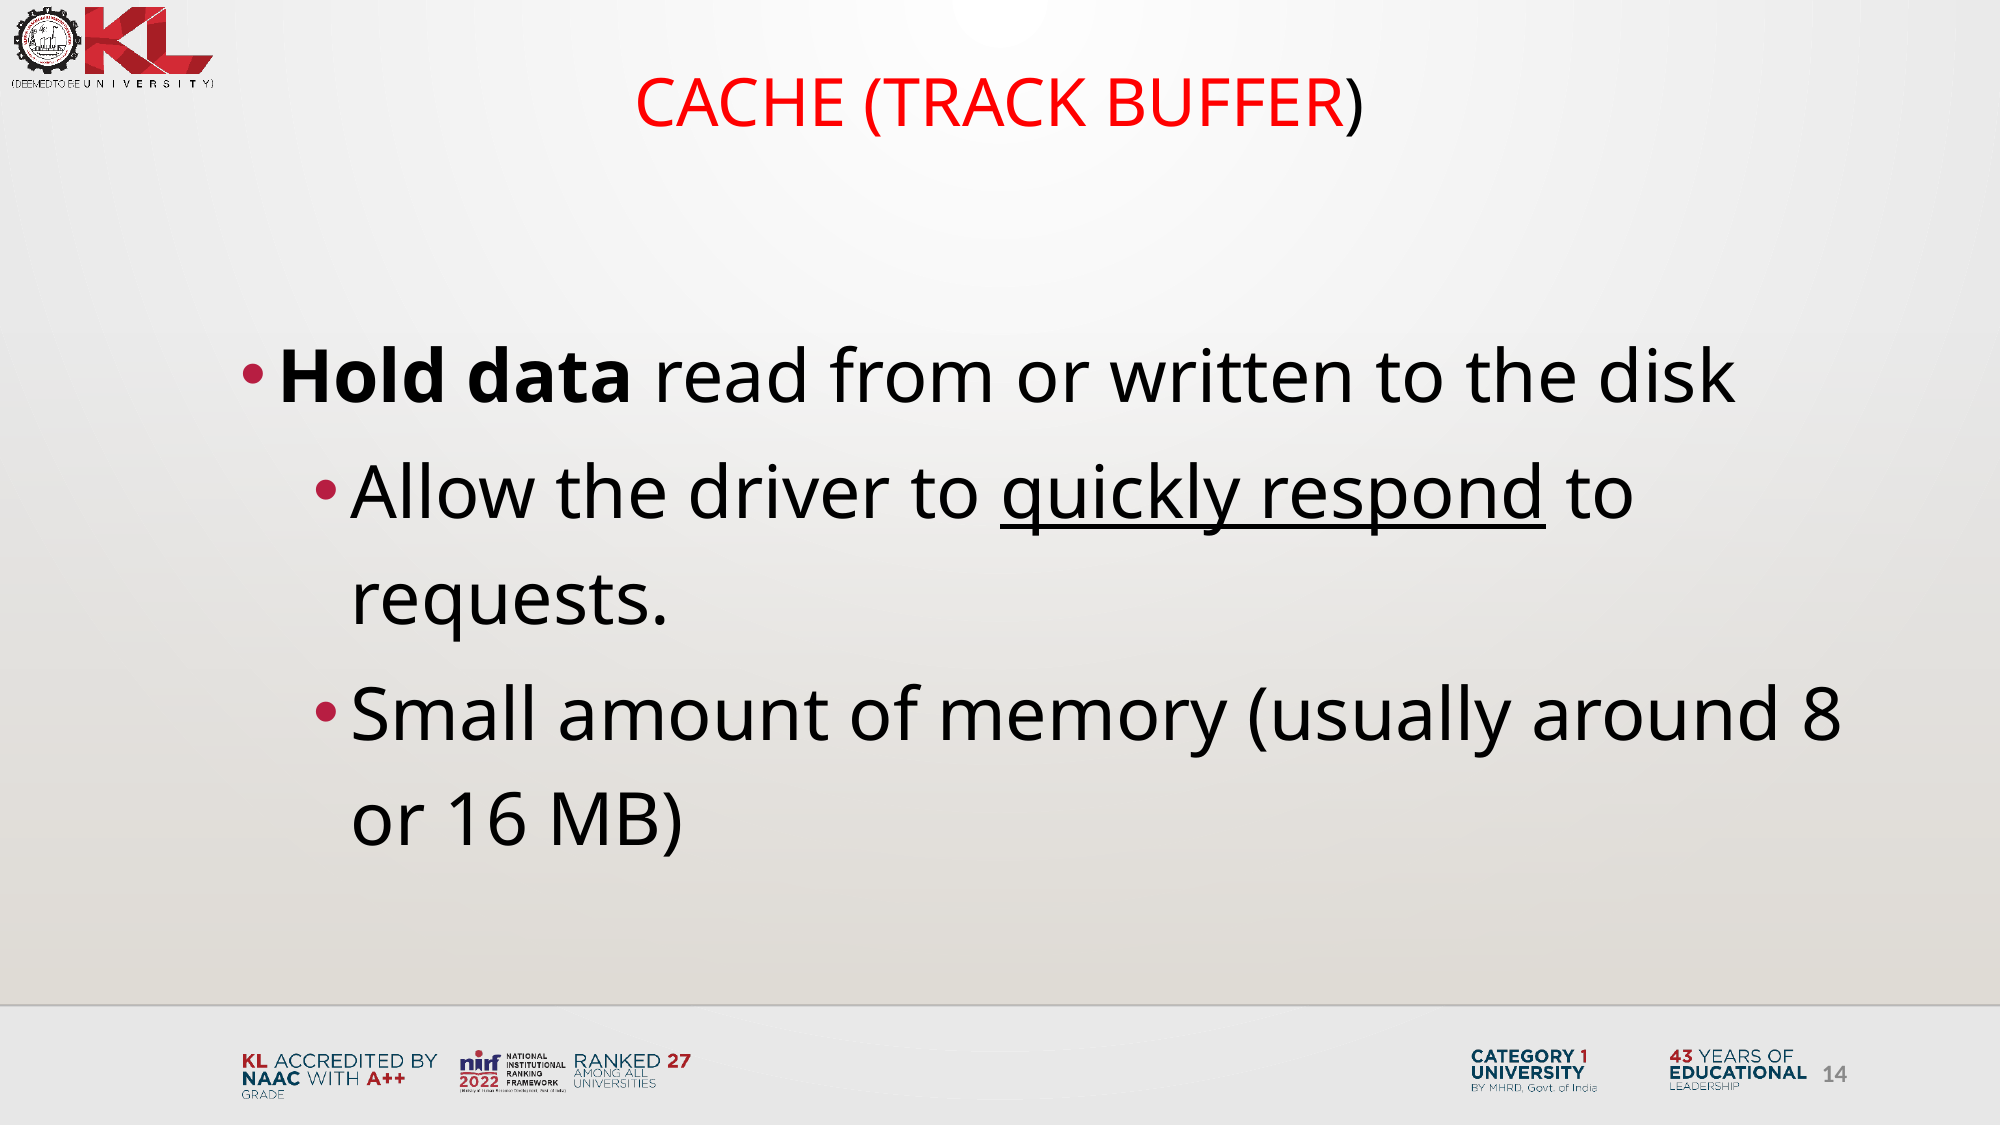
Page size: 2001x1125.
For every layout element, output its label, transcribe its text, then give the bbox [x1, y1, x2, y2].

title Cache (Track Buffer) [619, 61, 1421, 168]
list Hold data read from or written to the disk Allow the driver to quickly respond to requests. Small amount of memory (usually around 8 or 16 MB) [225, 304, 1905, 871]
picture [238, 1045, 716, 1103]
slide_number 14 [1746, 1042, 1863, 1103]
picture [12, 5, 213, 88]
picture [1447, 1045, 1746, 1101]
